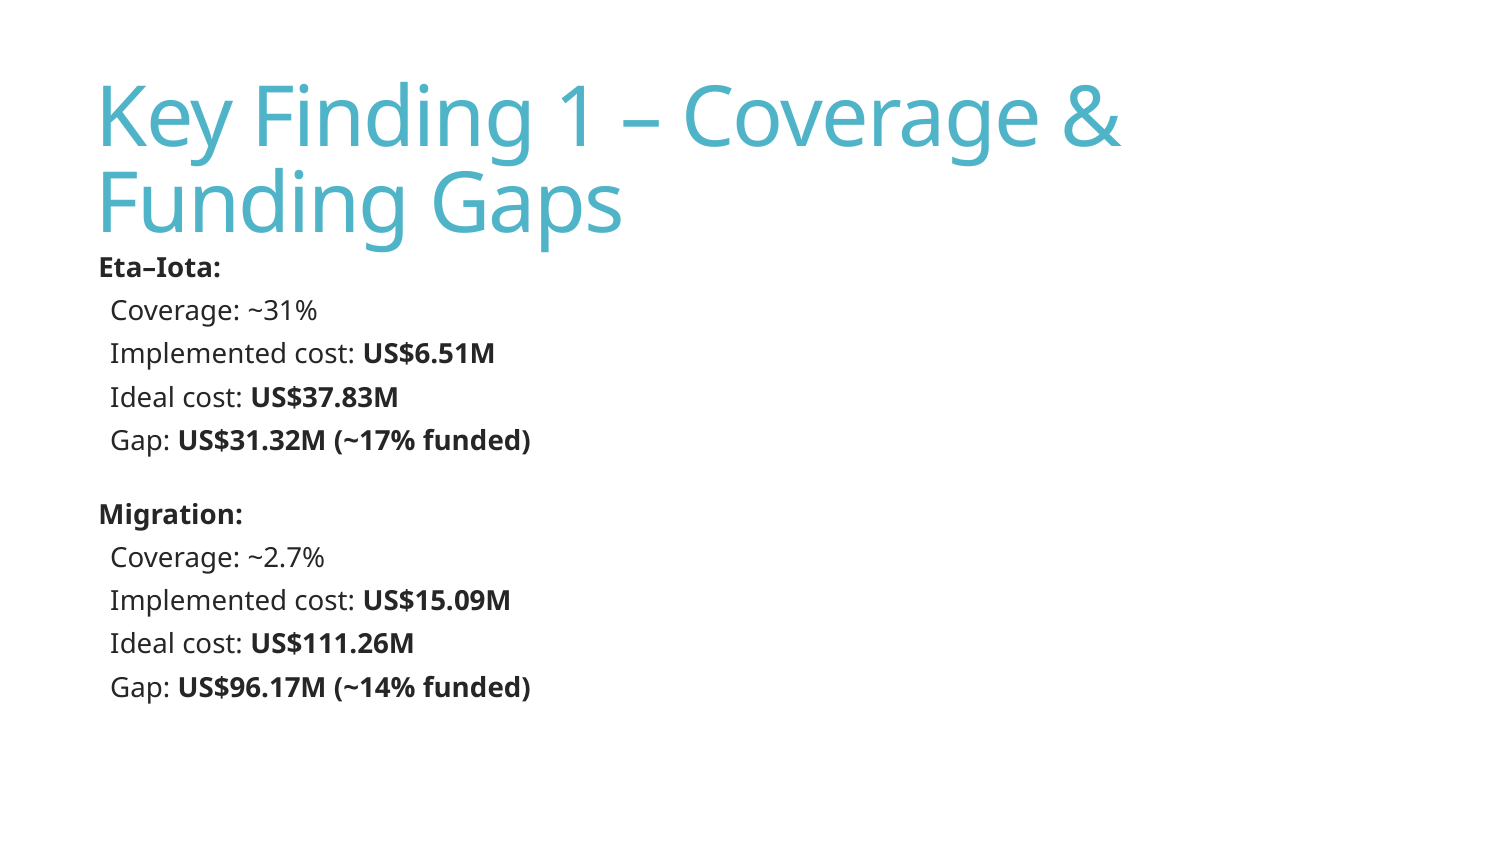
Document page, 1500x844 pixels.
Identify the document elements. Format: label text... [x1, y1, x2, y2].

title Key Finding 1 – Coverage & Funding Gaps [80, 61, 1407, 266]
list Eta–Iota: Coverage: ~31% Implemented cost: US$6.51M Ideal cost: US$37.83M Gap: US$31.32M (~17% funded) Migration: Coverage: ~2.7% Implemented cost: US$15.09M Ideal cost: US$111.26M Gap: US$96.17M (~14% funded) [83, 247, 1407, 711]
